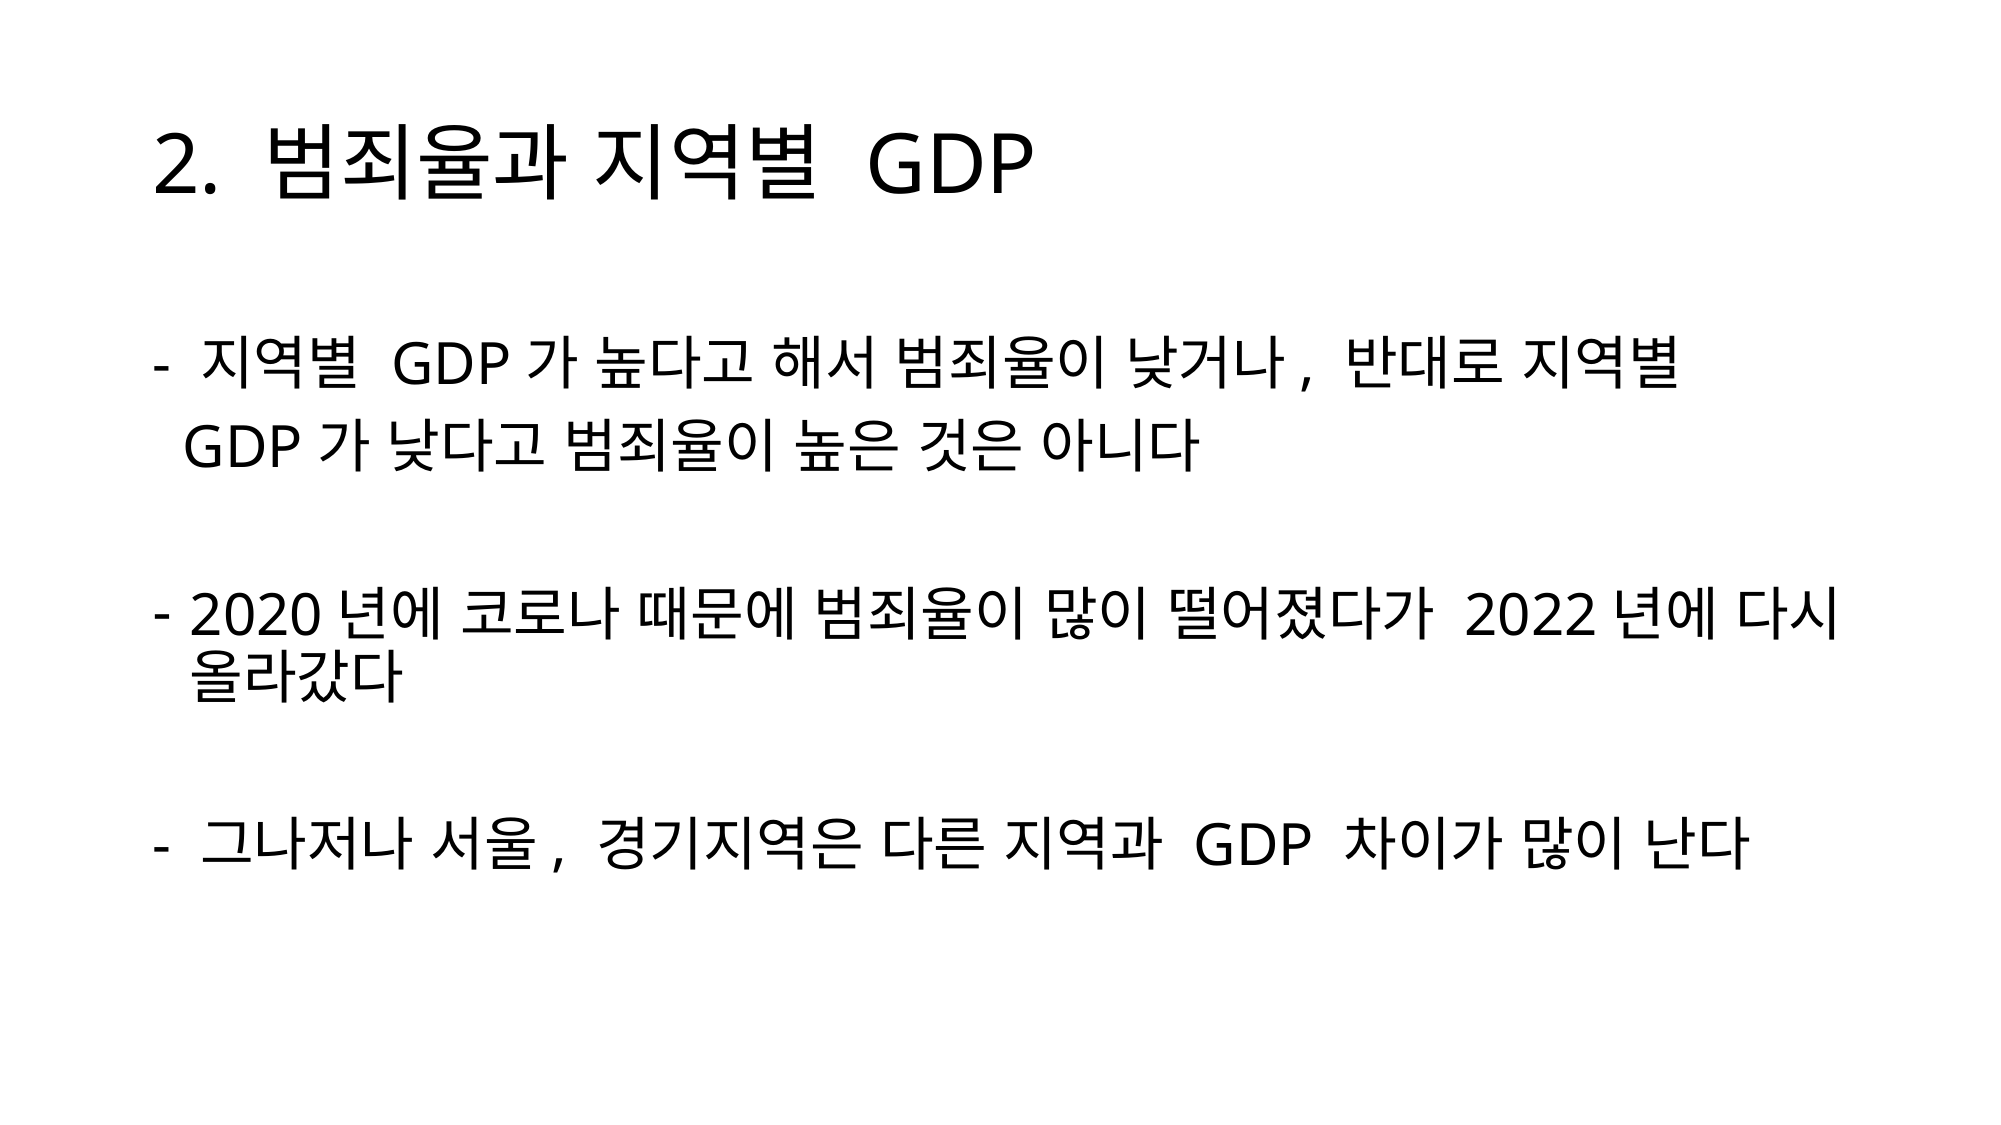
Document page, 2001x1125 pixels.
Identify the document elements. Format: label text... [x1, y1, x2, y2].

list - 지역별 GDP가 높다고 해서 범죄율이 낮거나, 반대로 지역별 GDP가 낮다고 범죄율이 높은 것은 아니다 2020년에 코로나 때문에 범죄율이 많이 떨어졌다가 2022년에 다시 올라갔다 - 그나저나 서울, 경기지역은 다른 지역과 GDP 차이가 많이 난다 [137, 326, 1863, 1041]
text_box 2. 범죄율과 지역별 GDP [137, 102, 1502, 218]
